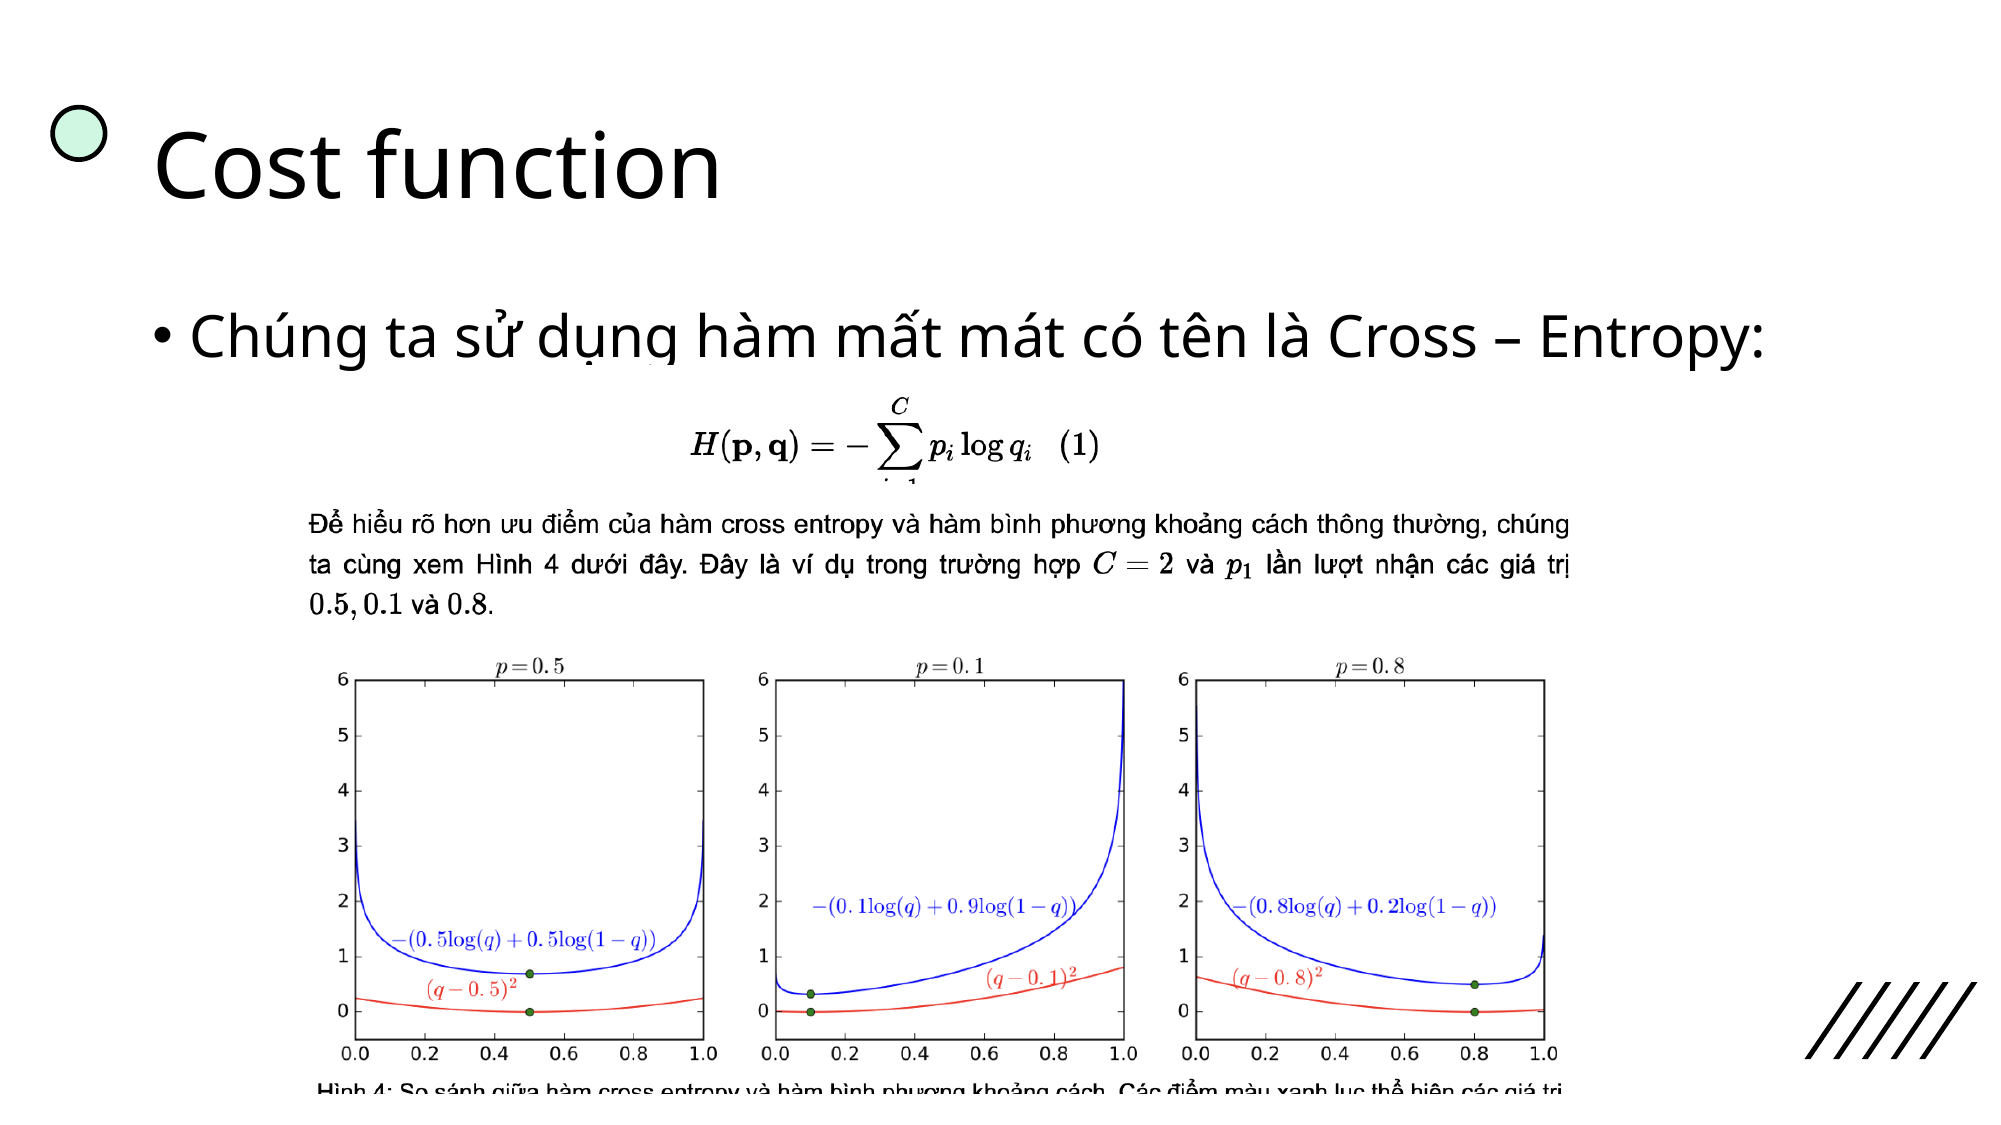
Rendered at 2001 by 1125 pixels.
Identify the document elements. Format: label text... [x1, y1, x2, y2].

list Chúng ta sử dụng hàm mất mát có tên là Cross – Entropy: [137, 299, 1863, 1014]
picture [307, 365, 1584, 1095]
title Cost function [137, 59, 1863, 278]
